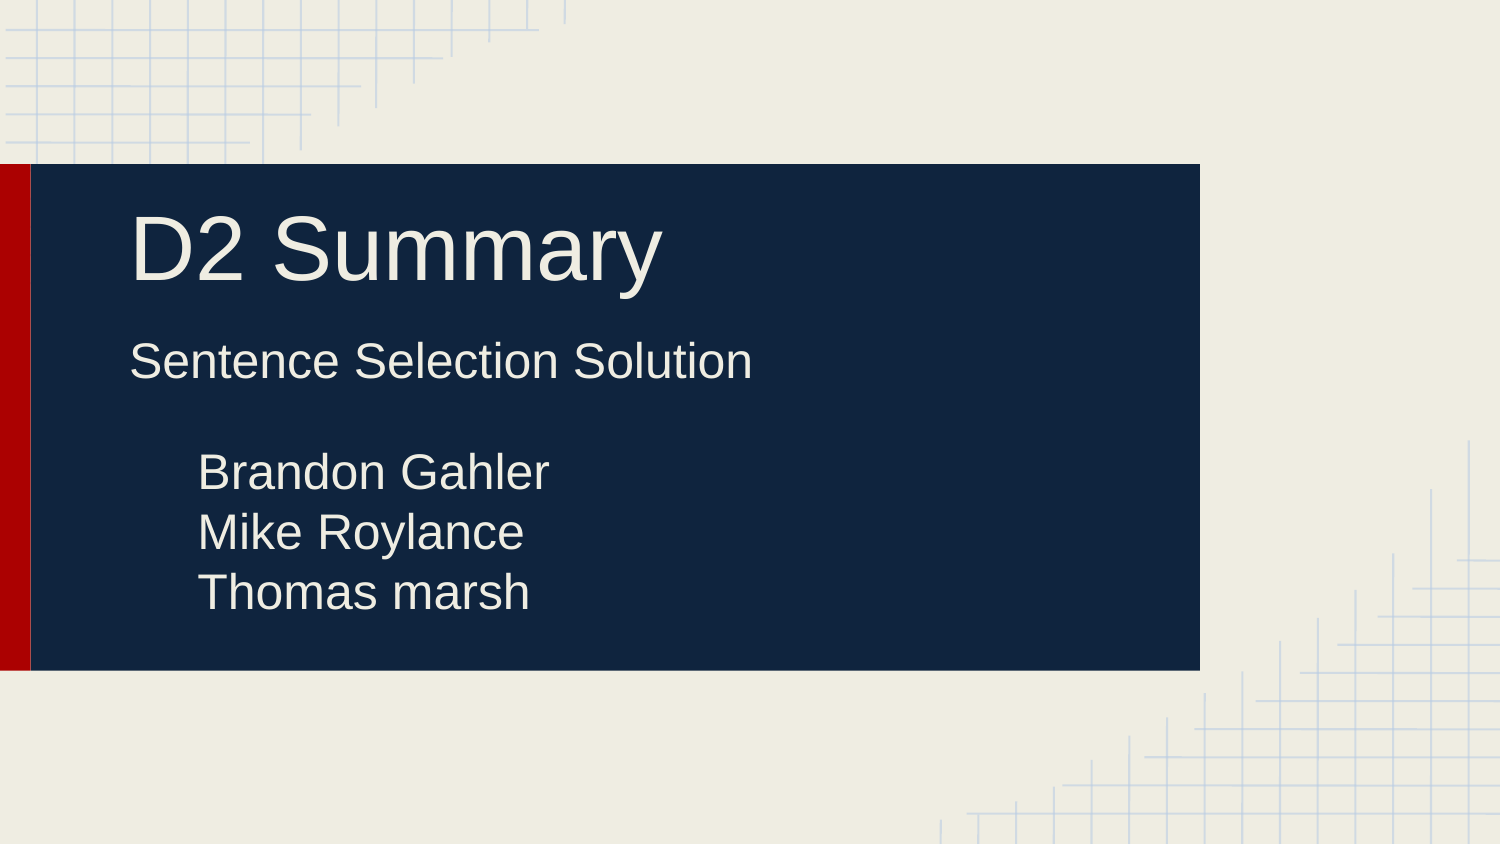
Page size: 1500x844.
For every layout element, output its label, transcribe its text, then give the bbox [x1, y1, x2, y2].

subtitle Sentence Selection Solution [114, 313, 1165, 425]
text_box Brandon Gahler Mike Roylance Thomas marsh [182, 424, 644, 488]
title D2 Summary [114, 149, 1165, 313]
